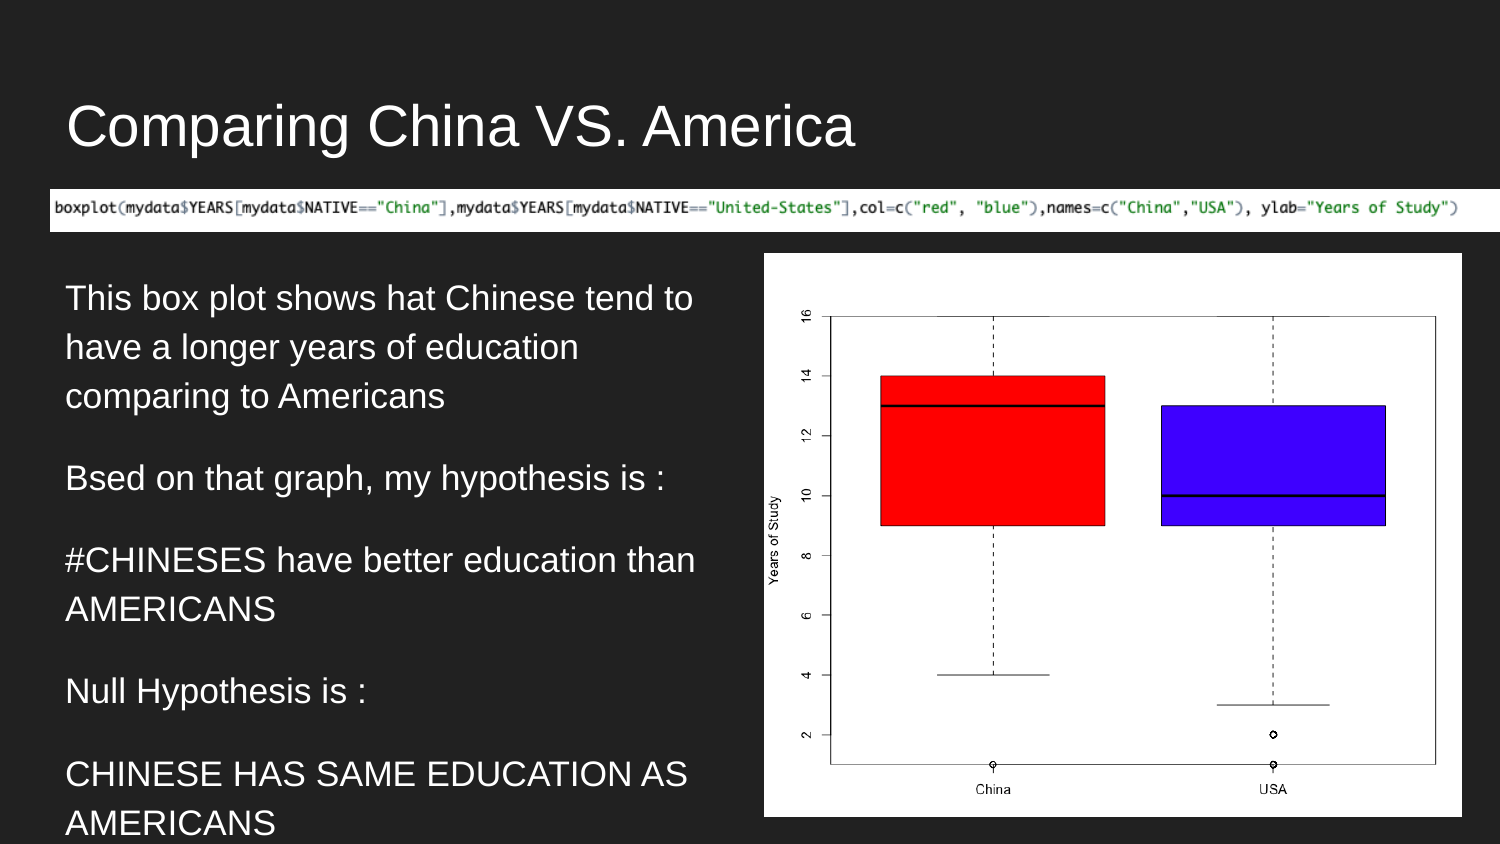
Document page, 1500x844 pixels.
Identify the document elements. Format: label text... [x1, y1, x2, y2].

list This box plot shows hat Chinese tend to have a longer years of education comparing to Americans Bsed on that graph, my hypothesis is : #CHINESES have better education than AMERICANS Null Hypothesis is : CHINESE HAS SAME EDUCATION AS AMERICANS [50, 253, 729, 699]
title Comparing China VS. America [51, 72, 1449, 167]
picture [49, 189, 1500, 232]
picture [764, 253, 1462, 817]
